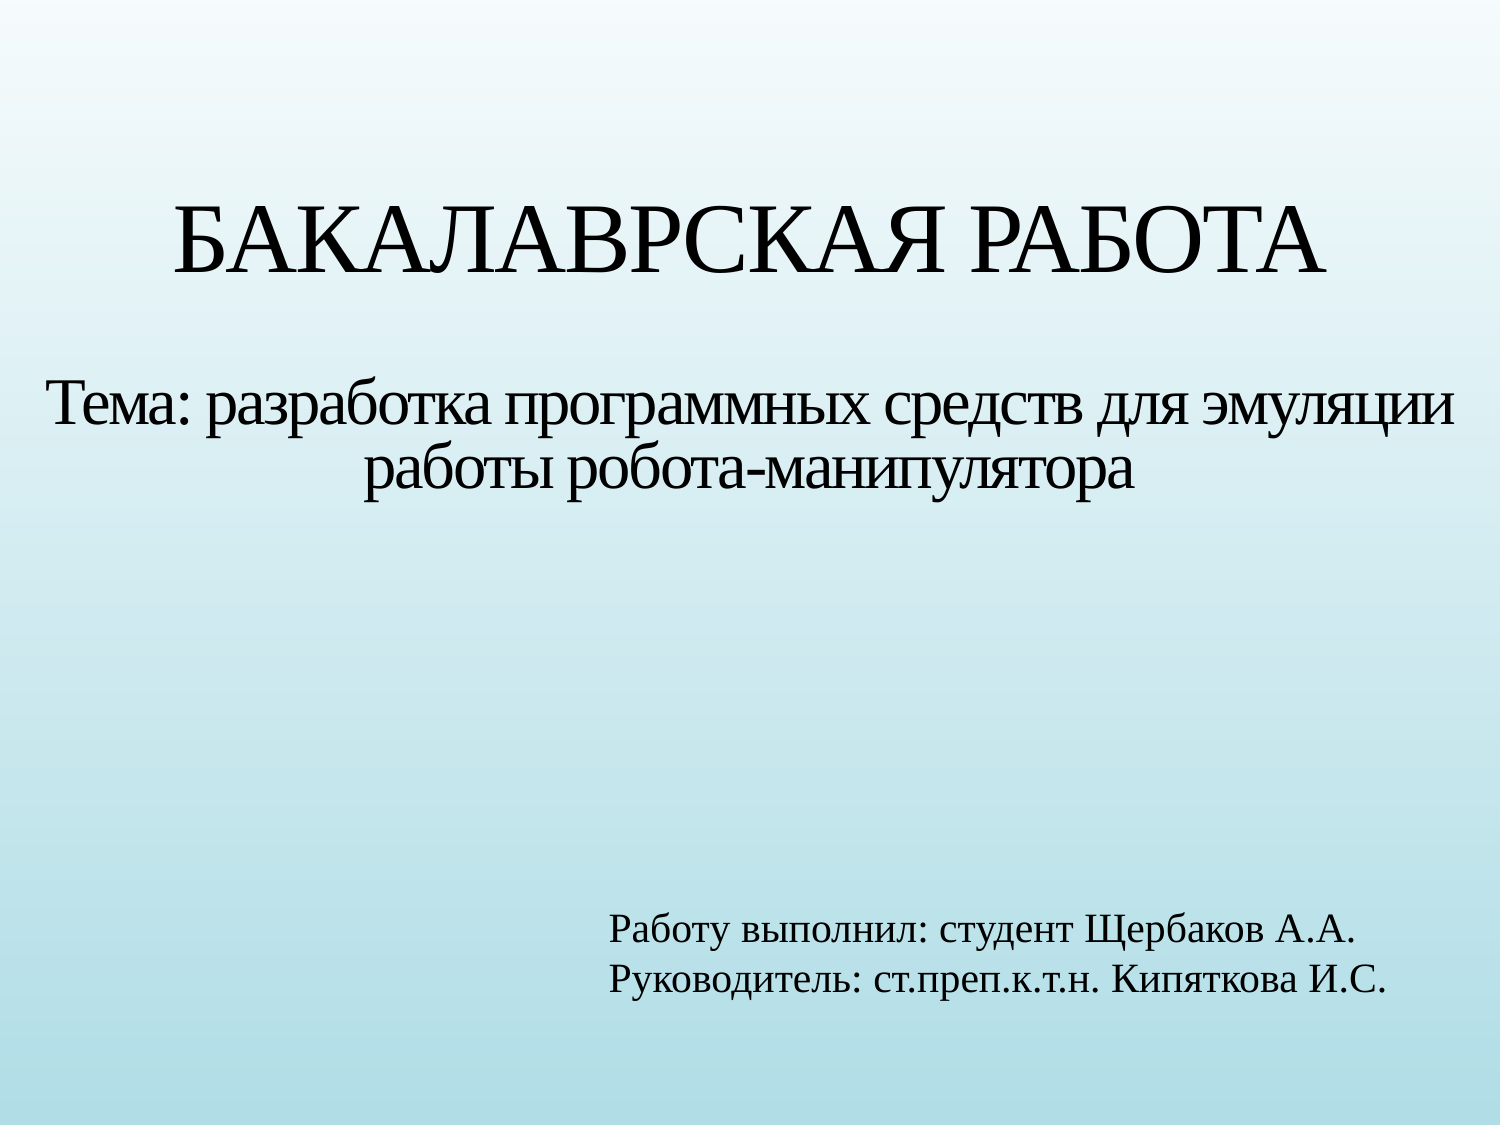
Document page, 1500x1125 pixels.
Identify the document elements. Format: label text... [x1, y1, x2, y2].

text_box Работу выполнил: студент Щербаков А.А. Руководитель: ст.преп.к.т.н. Кипяткова И.С. [593, 893, 1500, 1009]
title БАКАЛАВРСКАЯ РАБОТА [0, 177, 1500, 303]
text_box Тема: разработка программных средств для эмуляции работы робота-манипулятора [0, 374, 1500, 500]
